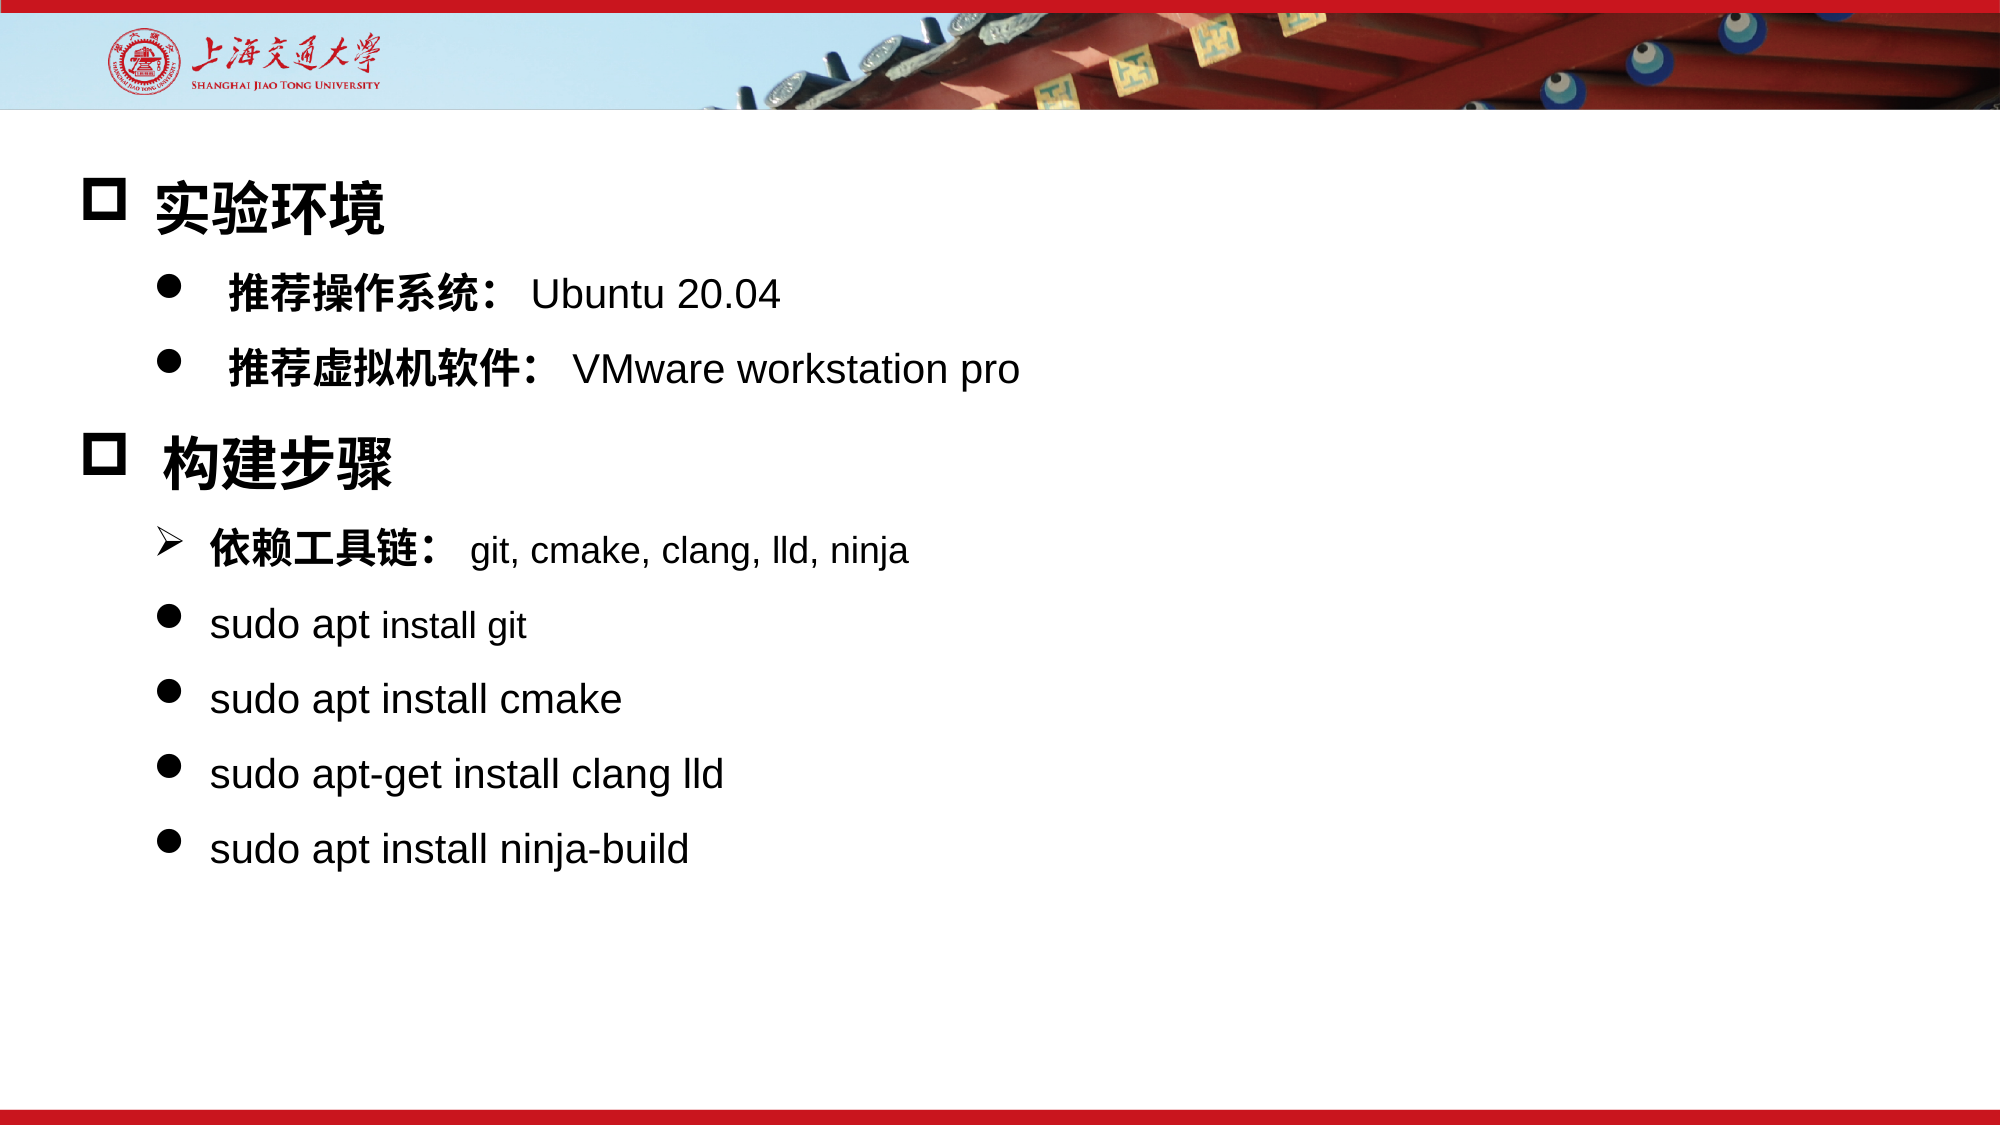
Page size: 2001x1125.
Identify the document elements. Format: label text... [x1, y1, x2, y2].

picture [0, 0, 2000, 110]
text_box 实验环境 推荐操作系统：Ubuntu 20.04 推荐虚拟机软件：VMware workstation pro 构建步骤 依赖工具链：git, cmake, clang, lld, ninja sudo apt install git sudo apt install cmake sudo apt-get install clang lld sudo apt install ninja-build [63, 129, 1852, 880]
